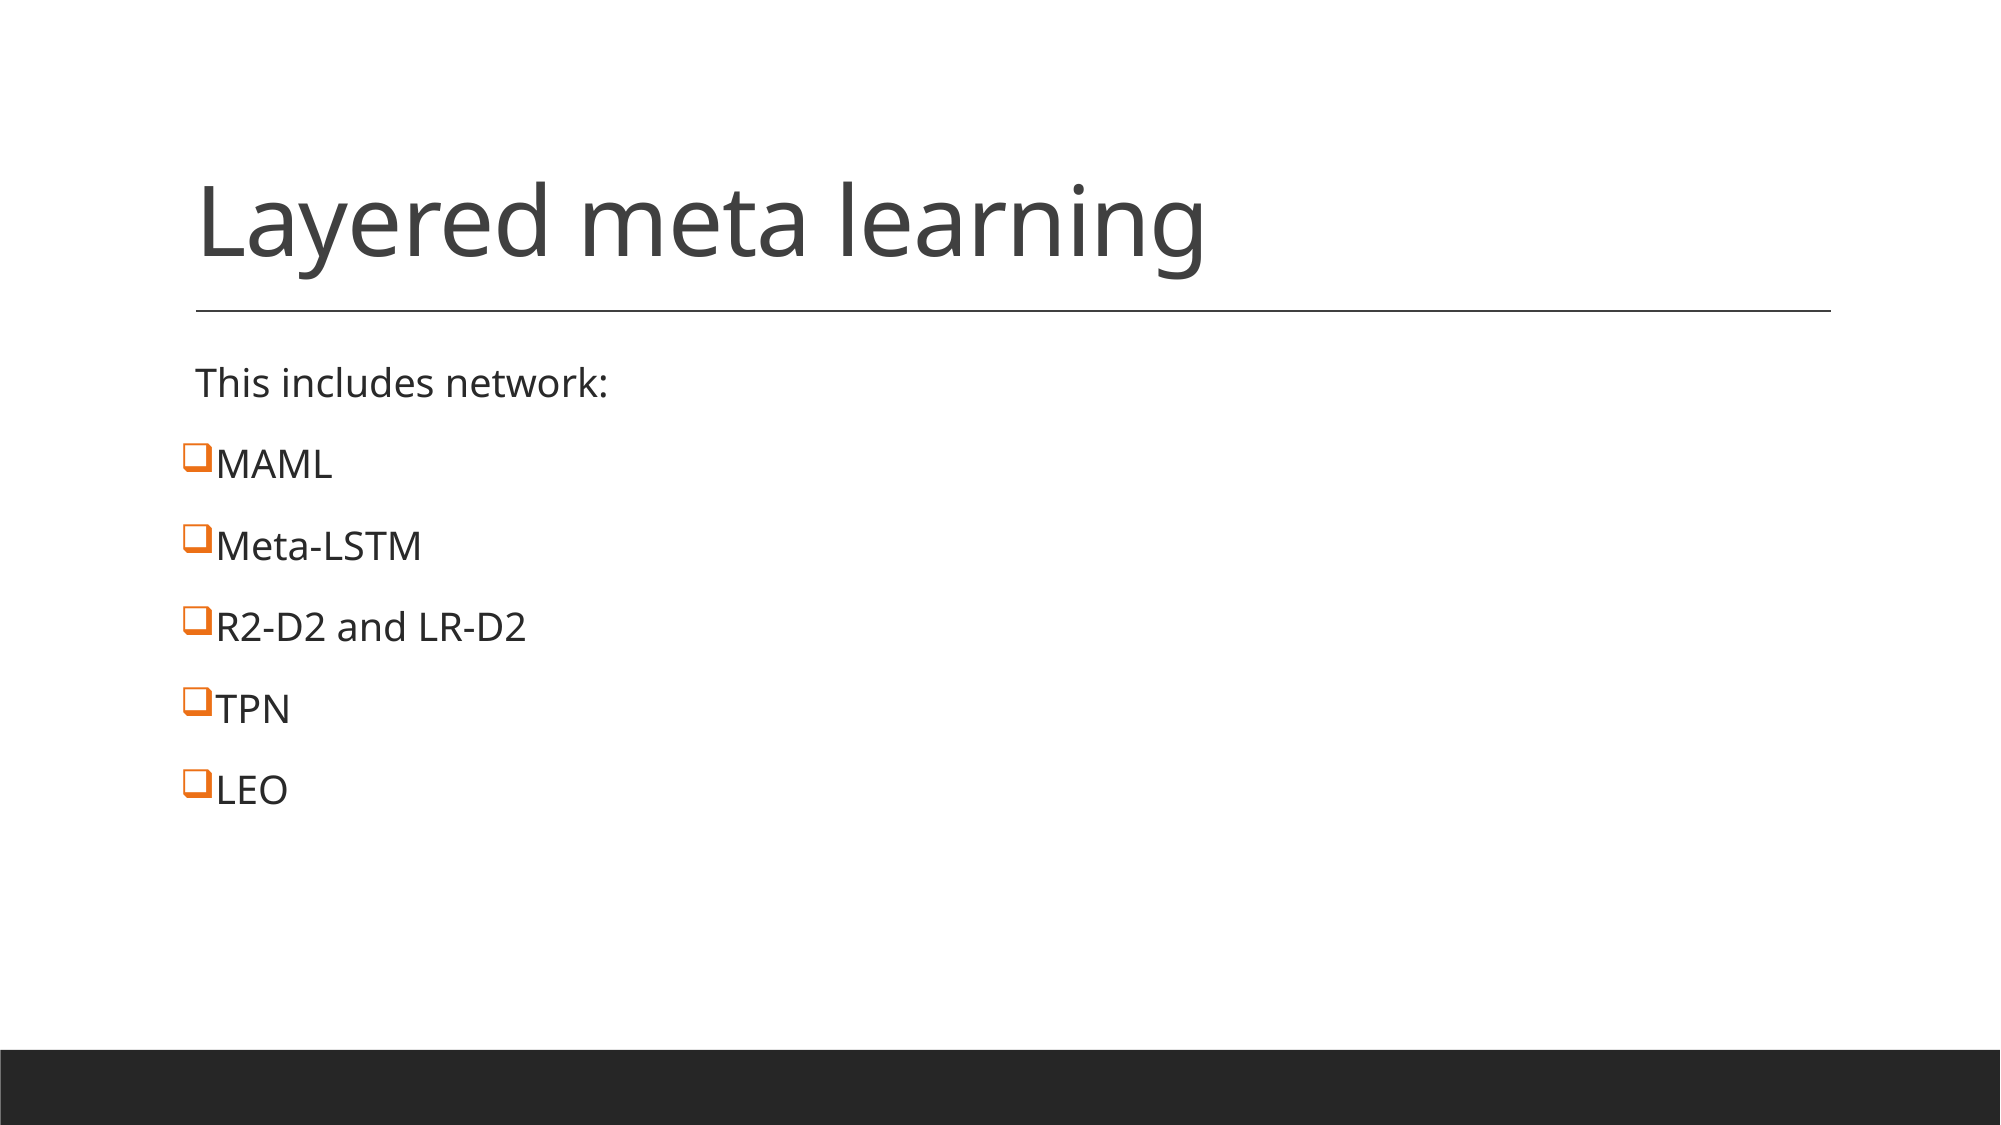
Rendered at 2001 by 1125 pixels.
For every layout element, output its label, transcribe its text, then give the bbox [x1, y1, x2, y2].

list This includes network: MAML Meta-LSTM R2-D2 and LR-D2 TPN LEO [180, 345, 1830, 963]
title Layered meta learning [180, 47, 1830, 285]
